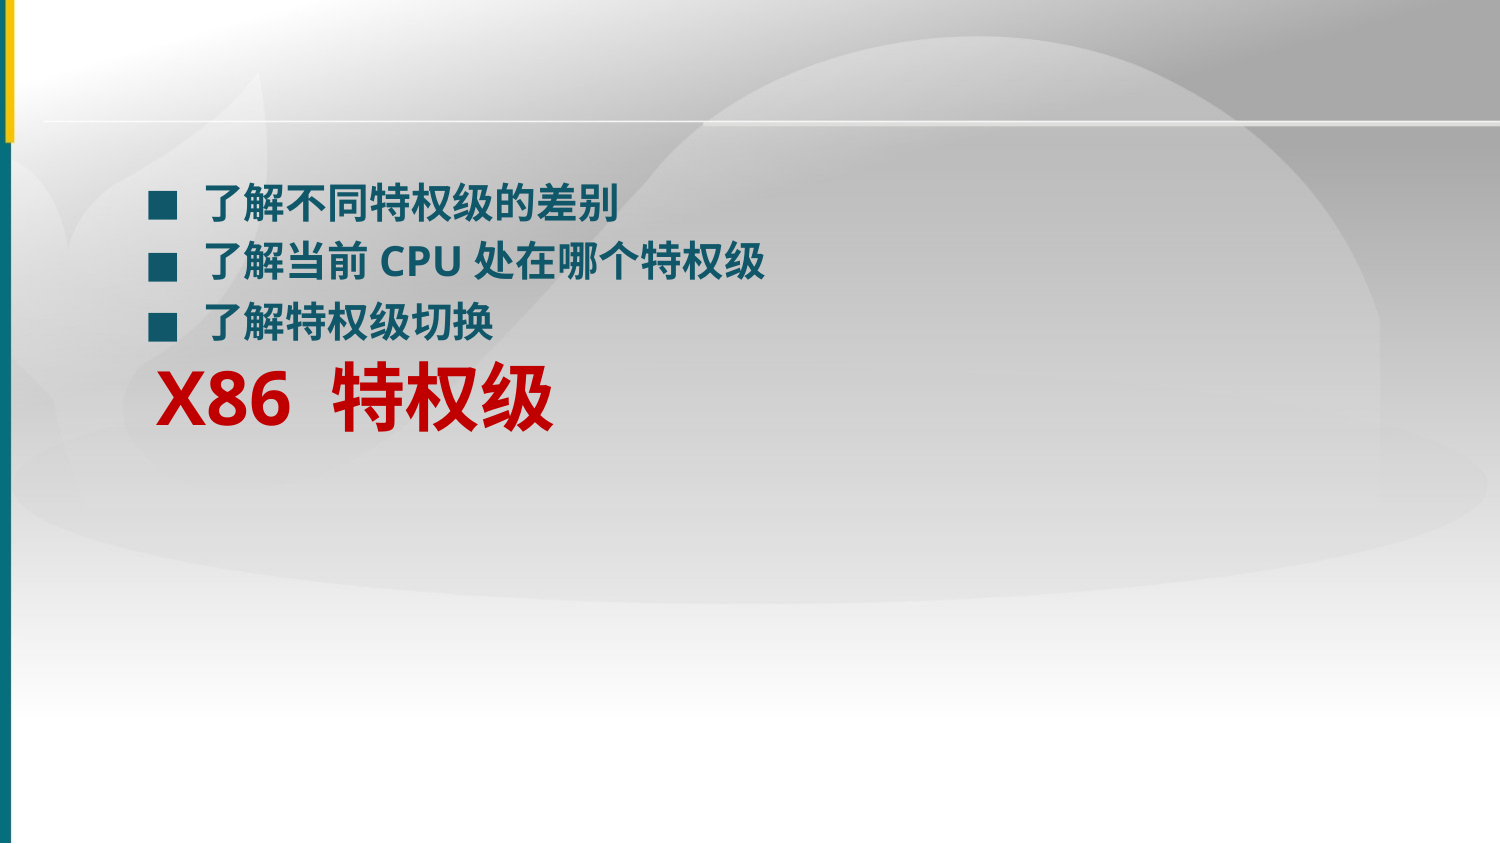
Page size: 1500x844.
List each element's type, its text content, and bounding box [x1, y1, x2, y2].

title X86 特权级 [141, 353, 704, 465]
text_box 了解当前CPU处在哪个特权级 [196, 237, 1313, 293]
text_box 了解特权级切换 [196, 298, 1313, 353]
text_box ■ [130, 232, 196, 292]
picture [0, 0, 1500, 843]
text_box ■ [130, 170, 196, 230]
text_box 了解不同特权级的差别 [187, 178, 1313, 234]
text_box ■ [130, 292, 196, 353]
